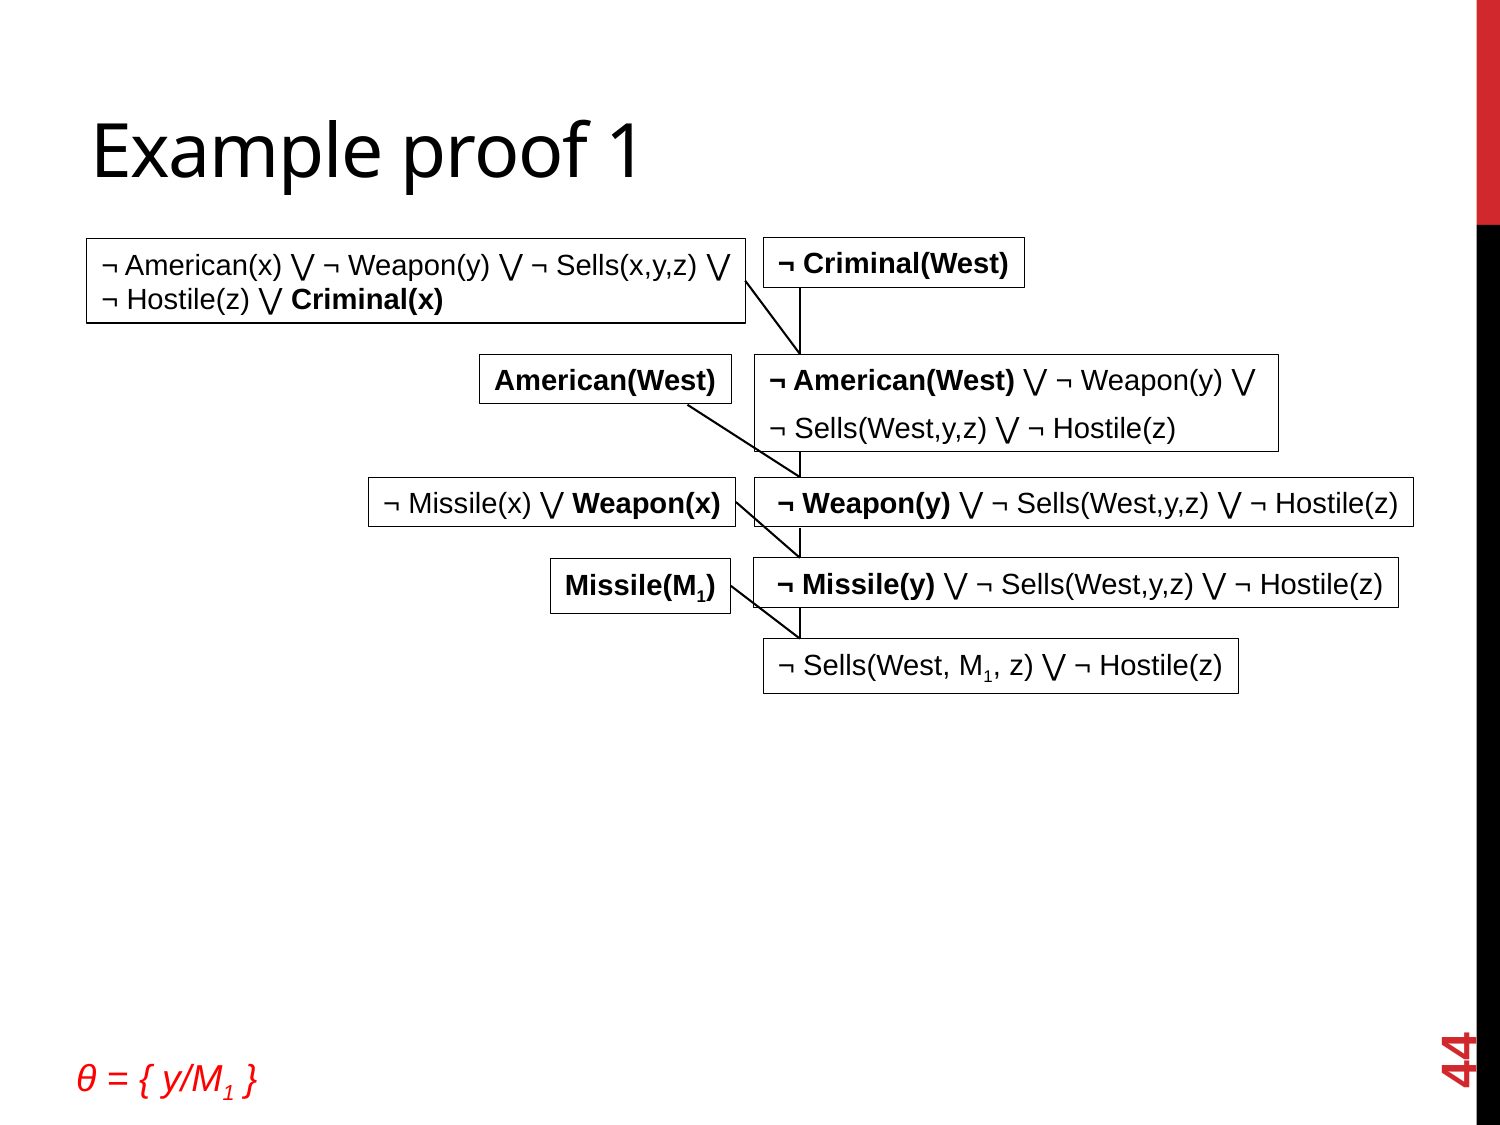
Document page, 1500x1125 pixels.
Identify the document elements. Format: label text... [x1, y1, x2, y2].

text_box Missile(M1) [550, 558, 731, 614]
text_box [686, 404, 801, 478]
text_box ¬ American(West) ⋁ ¬ Weapon(y) ⋁ ¬ Sells(West,y,z) ⋁ ¬ Hostile(z) [754, 354, 1279, 452]
text_box ¬ American(x) ⋁ ¬ Weapon(y) ⋁ ¬ Sells(x,y,z) ⋁ ¬ Hostile(z) ⋁ Criminal(x) [86, 238, 746, 323]
title Example proof 1 [75, 25, 1025, 200]
text_box American(West) [479, 354, 732, 404]
text_box ¬ Sells(West, M1, z) ⋁ ¬ Hostile(z) [763, 638, 1239, 694]
text_box ¬ Criminal(West) [763, 237, 1025, 288]
text_box 44 [1418, 887, 1479, 1104]
text_box ¬ Weapon(y) ⋁ ¬ Sells(West,y,z) ⋁ ¬ Hostile(z) [754, 477, 1414, 527]
text_box θ = { y/M1 } [61, 1046, 273, 1113]
text_box ¬ Missile(x) ⋁ Weapon(x) [368, 477, 736, 527]
text_box ¬ Missile(y) ⋁ ¬ Sells(West,y,z) ⋁ ¬ Hostile(z) [753, 557, 1399, 608]
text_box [731, 280, 801, 355]
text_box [731, 501, 801, 559]
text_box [731, 583, 801, 640]
